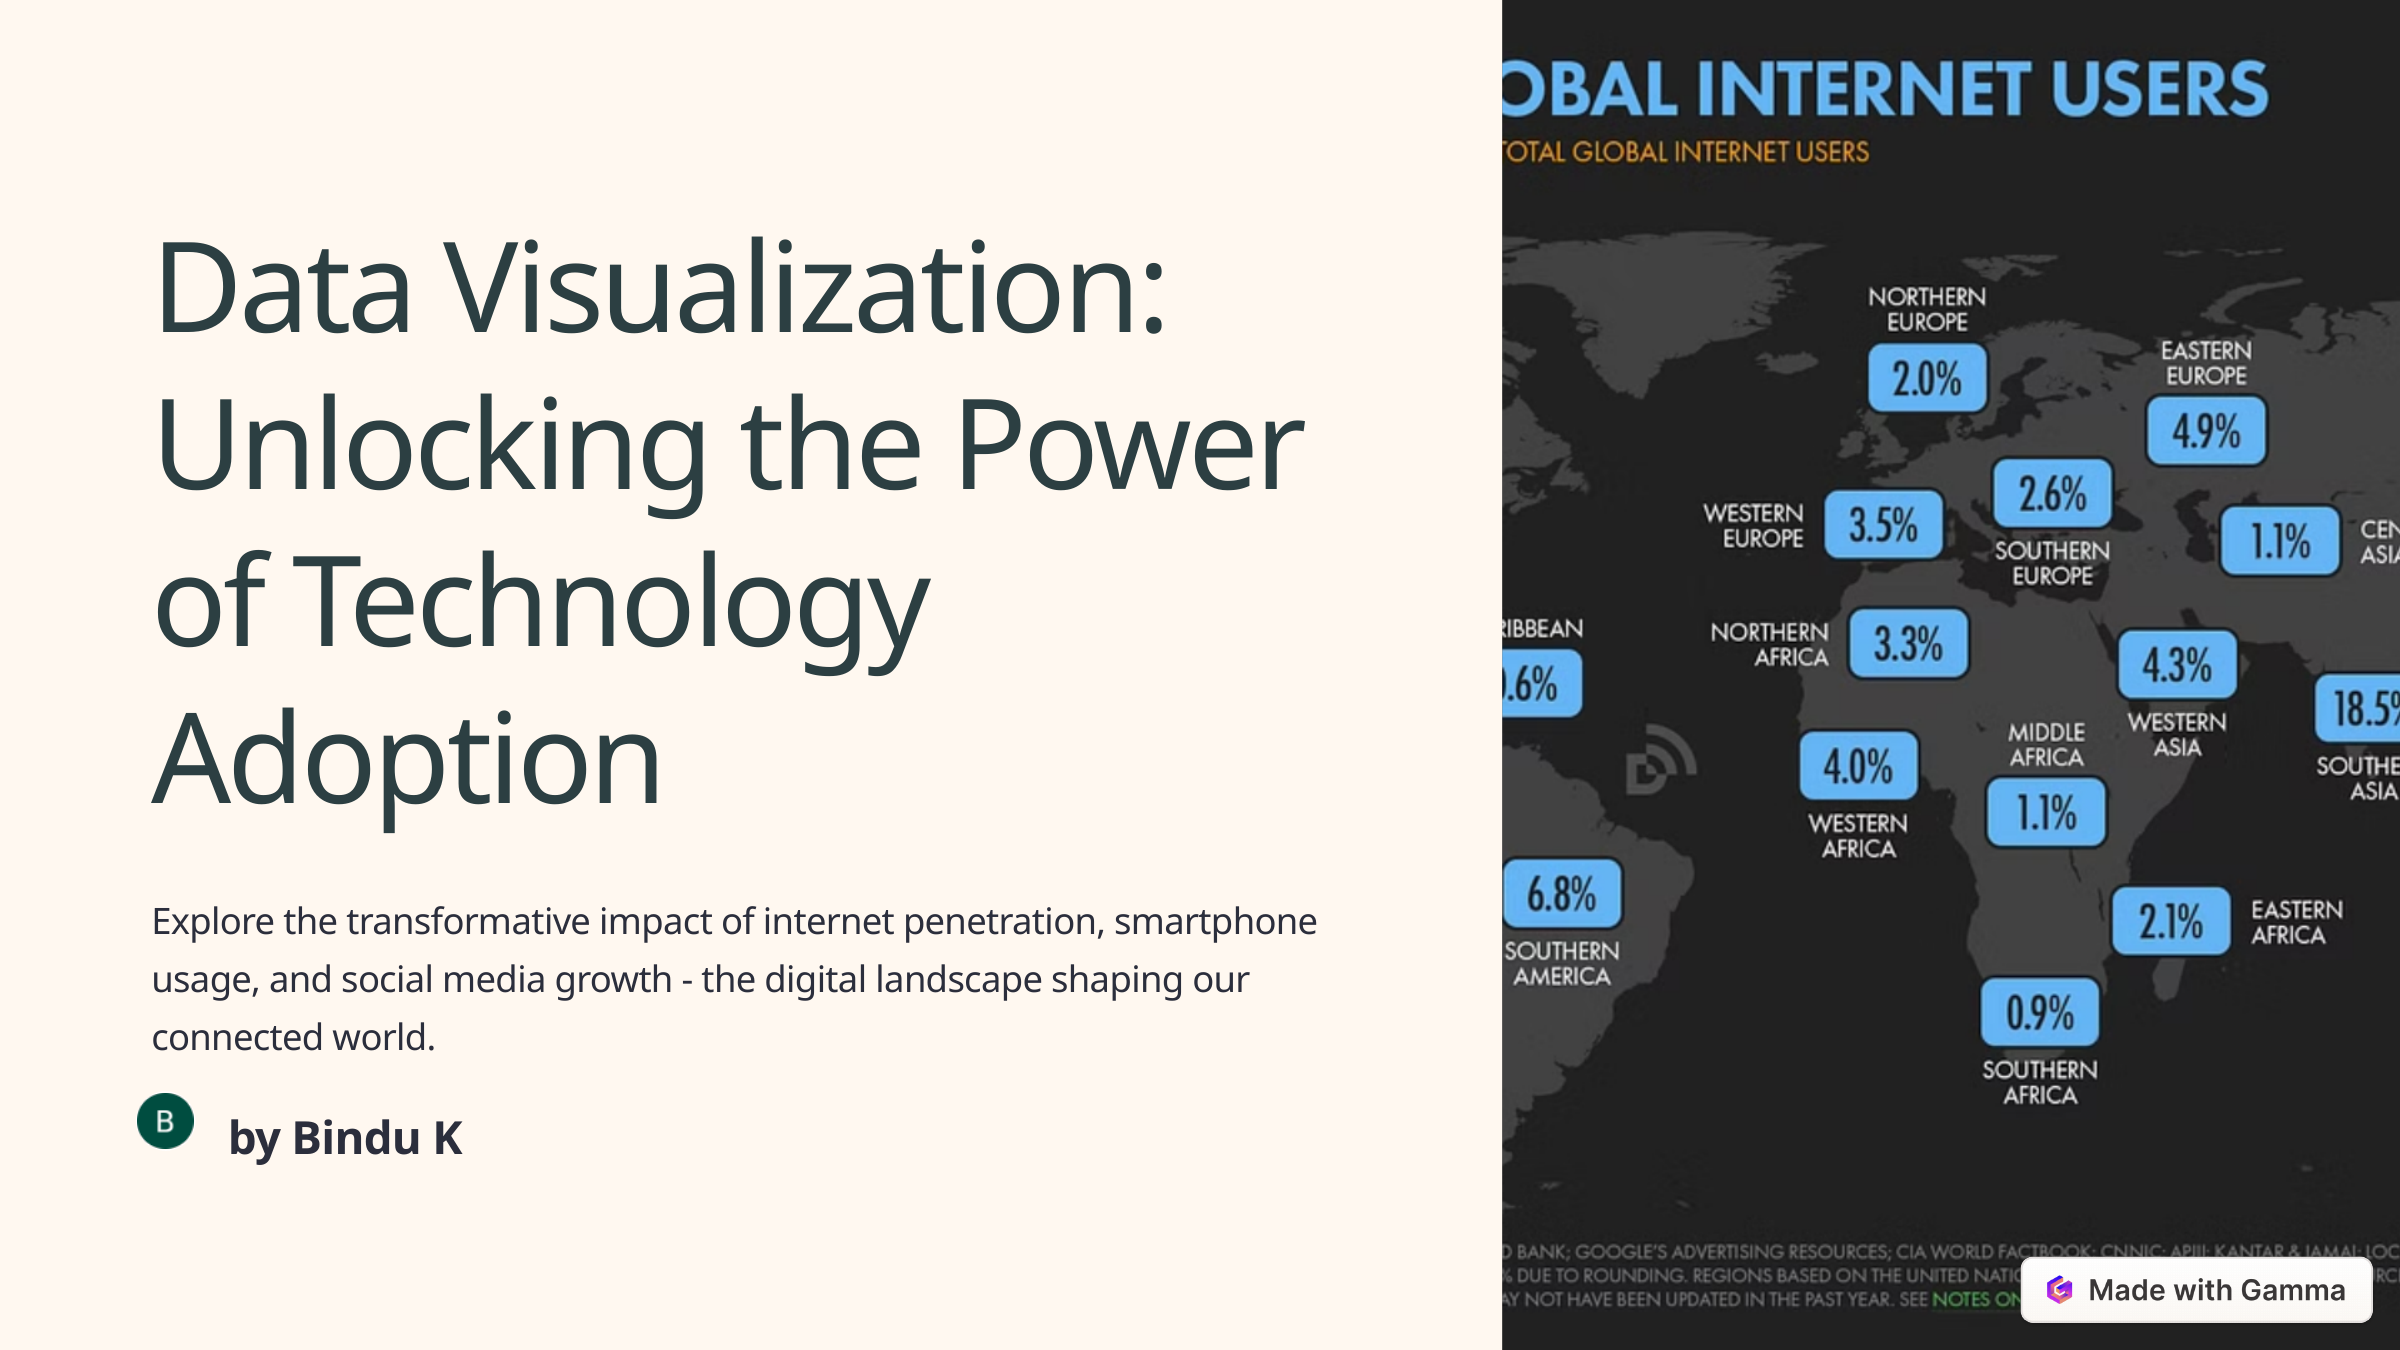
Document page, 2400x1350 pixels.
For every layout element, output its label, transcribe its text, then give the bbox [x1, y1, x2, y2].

picture [137, 1093, 194, 1149]
picture [1501, 0, 2400, 1350]
text_box Data Visualization: Unlocking the Power of Technology Adoption [136, 192, 1364, 822]
text_box [0, 0, 1501, 1350]
text_box Explore the transformative impact of internet penetration, smartphone usage, and social media growth - the digital landscape shaping our connected world. [136, 875, 1364, 1051]
text_box by Bindu K [213, 1092, 448, 1157]
